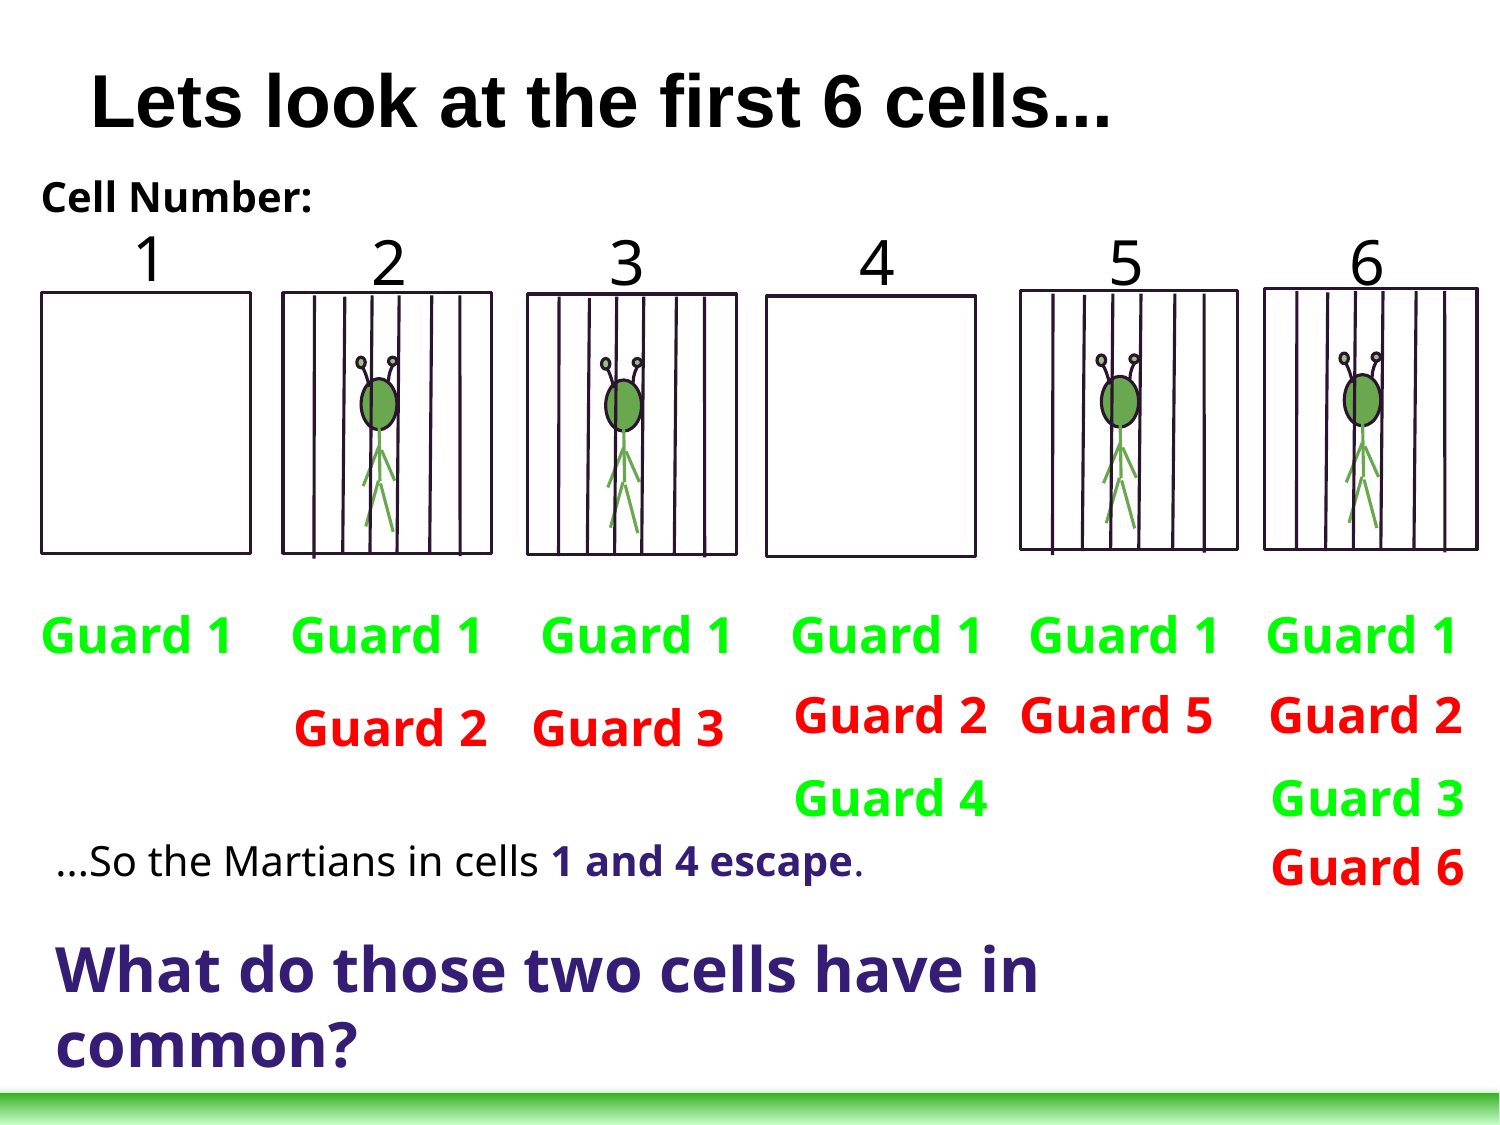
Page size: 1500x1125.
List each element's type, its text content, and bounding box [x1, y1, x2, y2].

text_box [1081, 294, 1085, 552]
text_box Guard 5 [1004, 668, 1246, 751]
text_box 1 [117, 204, 210, 253]
text_box Guard 2 [1253, 668, 1495, 751]
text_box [1325, 291, 1329, 552]
text_box [527, 294, 737, 555]
text_box [0, 1091, 1500, 1125]
text_box [53, 1018, 654, 1089]
text_box [625, 380, 634, 431]
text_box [385, 449, 389, 482]
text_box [1126, 446, 1131, 479]
text_box [1363, 374, 1373, 426]
text_box [1264, 288, 1477, 550]
text_box 5 [1093, 207, 1186, 257]
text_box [586, 297, 590, 557]
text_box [673, 296, 677, 556]
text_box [1110, 292, 1114, 551]
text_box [641, 296, 645, 556]
text_box Cell Number: [25, 155, 453, 234]
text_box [396, 294, 400, 554]
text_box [429, 294, 433, 554]
text_box Guard 4 [778, 751, 1020, 820]
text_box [1363, 489, 1373, 529]
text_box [342, 296, 346, 556]
text_box [1097, 354, 1103, 366]
text_box Guard 1 [275, 588, 517, 670]
text_box 3 [594, 207, 687, 257]
text_box 2 [356, 234, 449, 257]
text_box Guard 1 [25, 588, 267, 670]
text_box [625, 495, 634, 534]
text_box Guard 1 [1250, 588, 1492, 670]
text_box Guard 3 [516, 681, 758, 763]
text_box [1352, 290, 1357, 551]
text_box Guard 1 [1013, 588, 1250, 670]
text_box Guard 3 [1255, 751, 1497, 820]
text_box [380, 492, 389, 533]
text_box [41, 292, 251, 554]
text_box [1138, 292, 1142, 551]
text_box 6 [1334, 207, 1427, 257]
text_box [766, 295, 976, 557]
text_box Guard 1 [775, 588, 1013, 670]
title Lets look at the first 6 cells... [75, 0, 1425, 158]
text_box Guard 2 [778, 668, 1004, 751]
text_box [1172, 292, 1176, 551]
text_box [282, 292, 492, 554]
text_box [614, 296, 618, 556]
text_box [601, 358, 607, 370]
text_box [369, 294, 373, 554]
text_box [1380, 290, 1384, 551]
text_box Guard 1 [525, 588, 767, 670]
text_box [1020, 290, 1238, 550]
text_box ...So the Martians in cells 1 and 4 escape. What do those two cells have in common? [40, 820, 1340, 1051]
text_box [1368, 445, 1373, 478]
text_box [1121, 376, 1131, 427]
text_box 4 [844, 207, 937, 257]
text_box Guard 6 [1340, 820, 1497, 902]
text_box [1413, 290, 1417, 551]
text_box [1121, 490, 1131, 529]
text_box [380, 378, 389, 430]
text_box Guard 2 [278, 681, 516, 763]
text_box [1339, 353, 1345, 364]
text_box [356, 357, 362, 368]
